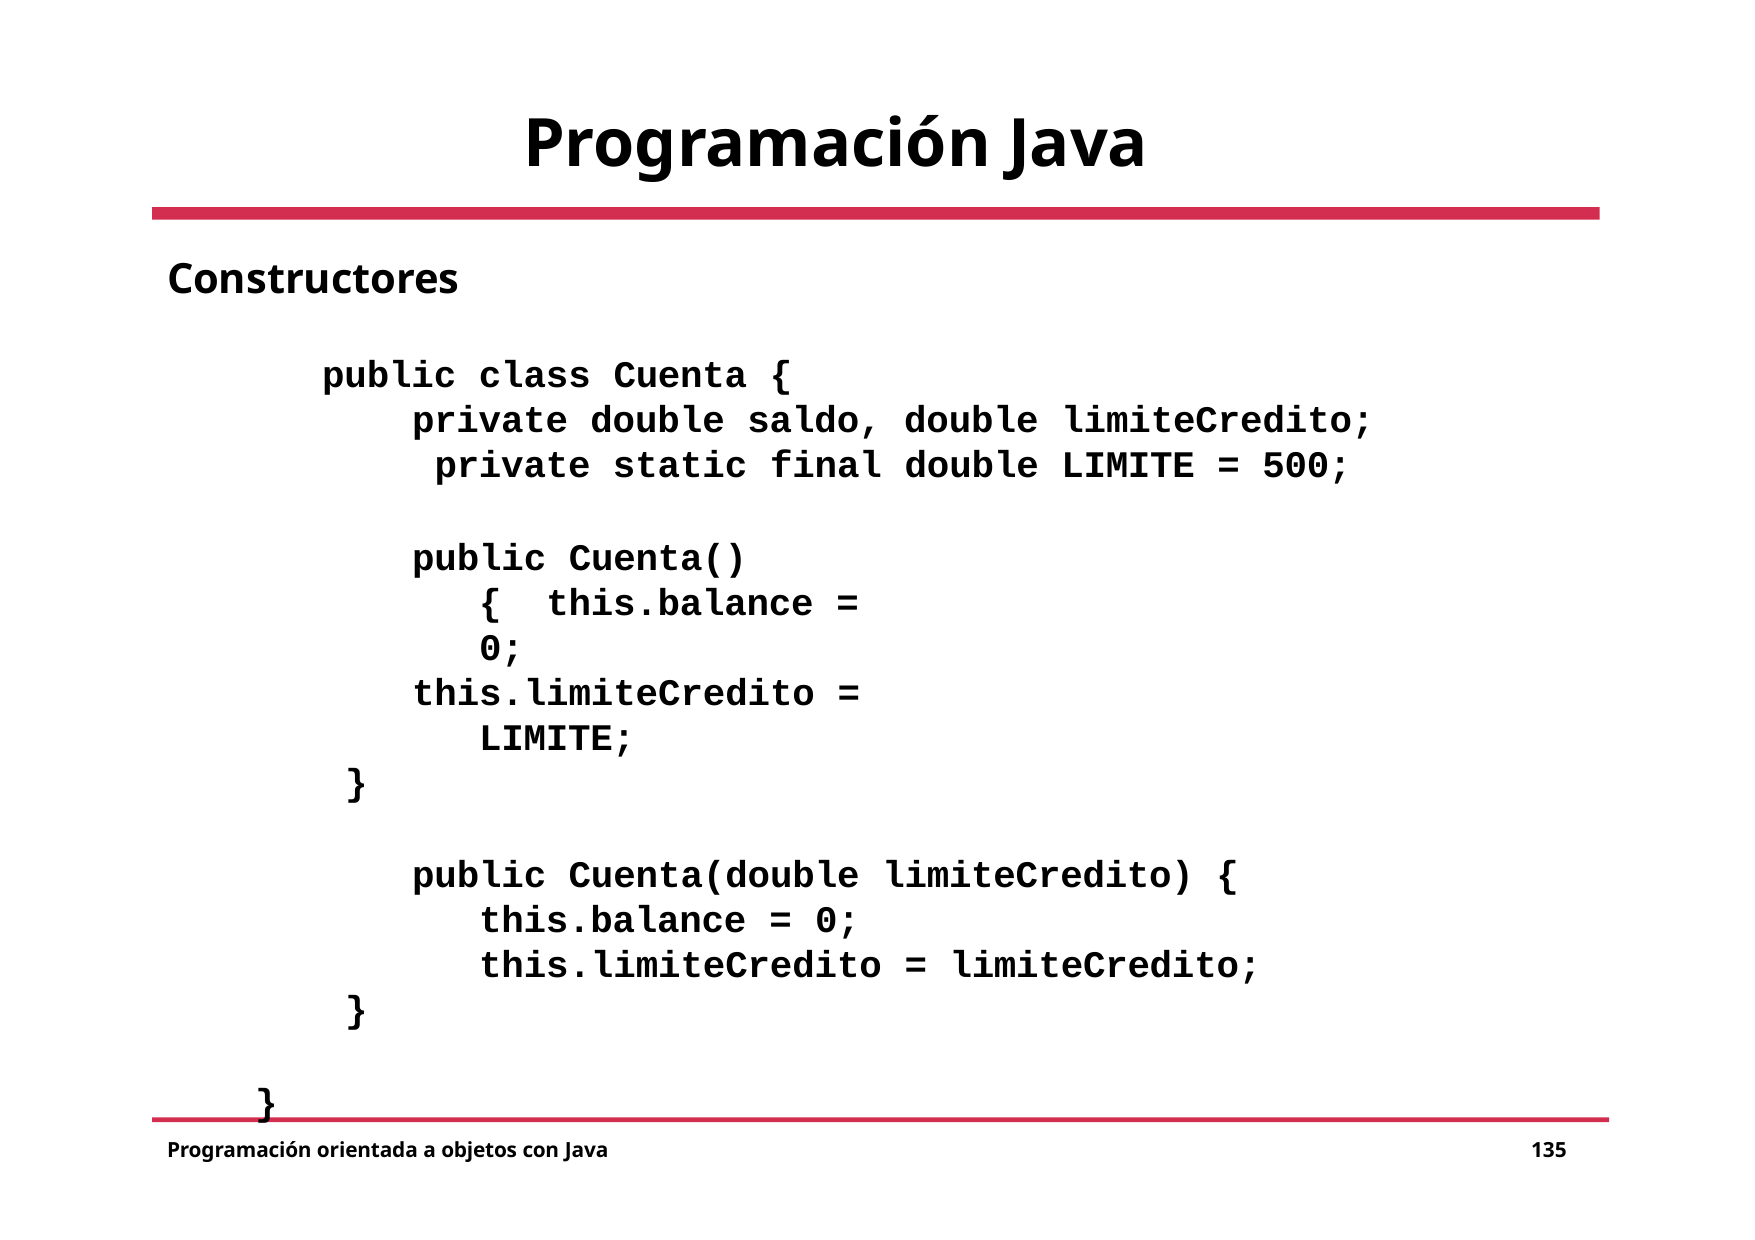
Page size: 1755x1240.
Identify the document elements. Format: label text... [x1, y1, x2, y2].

title Programación Java [514, 97, 1240, 249]
footer Programación orientada a objetos con Java [165, 1134, 675, 1240]
slide_number 135 [1524, 1134, 1583, 1240]
text_box Constructores public class Cuenta { private double saldo, double limiteCredito; private static final double LIMITE = 500; public Cuenta() { this.balance = 0; this.limiteCredito = LIMITE; } public Cuenta(double limiteCredito) { this.balance = 0; this.limiteCredito = limiteCredito; } } [165, 249, 1378, 1123]
